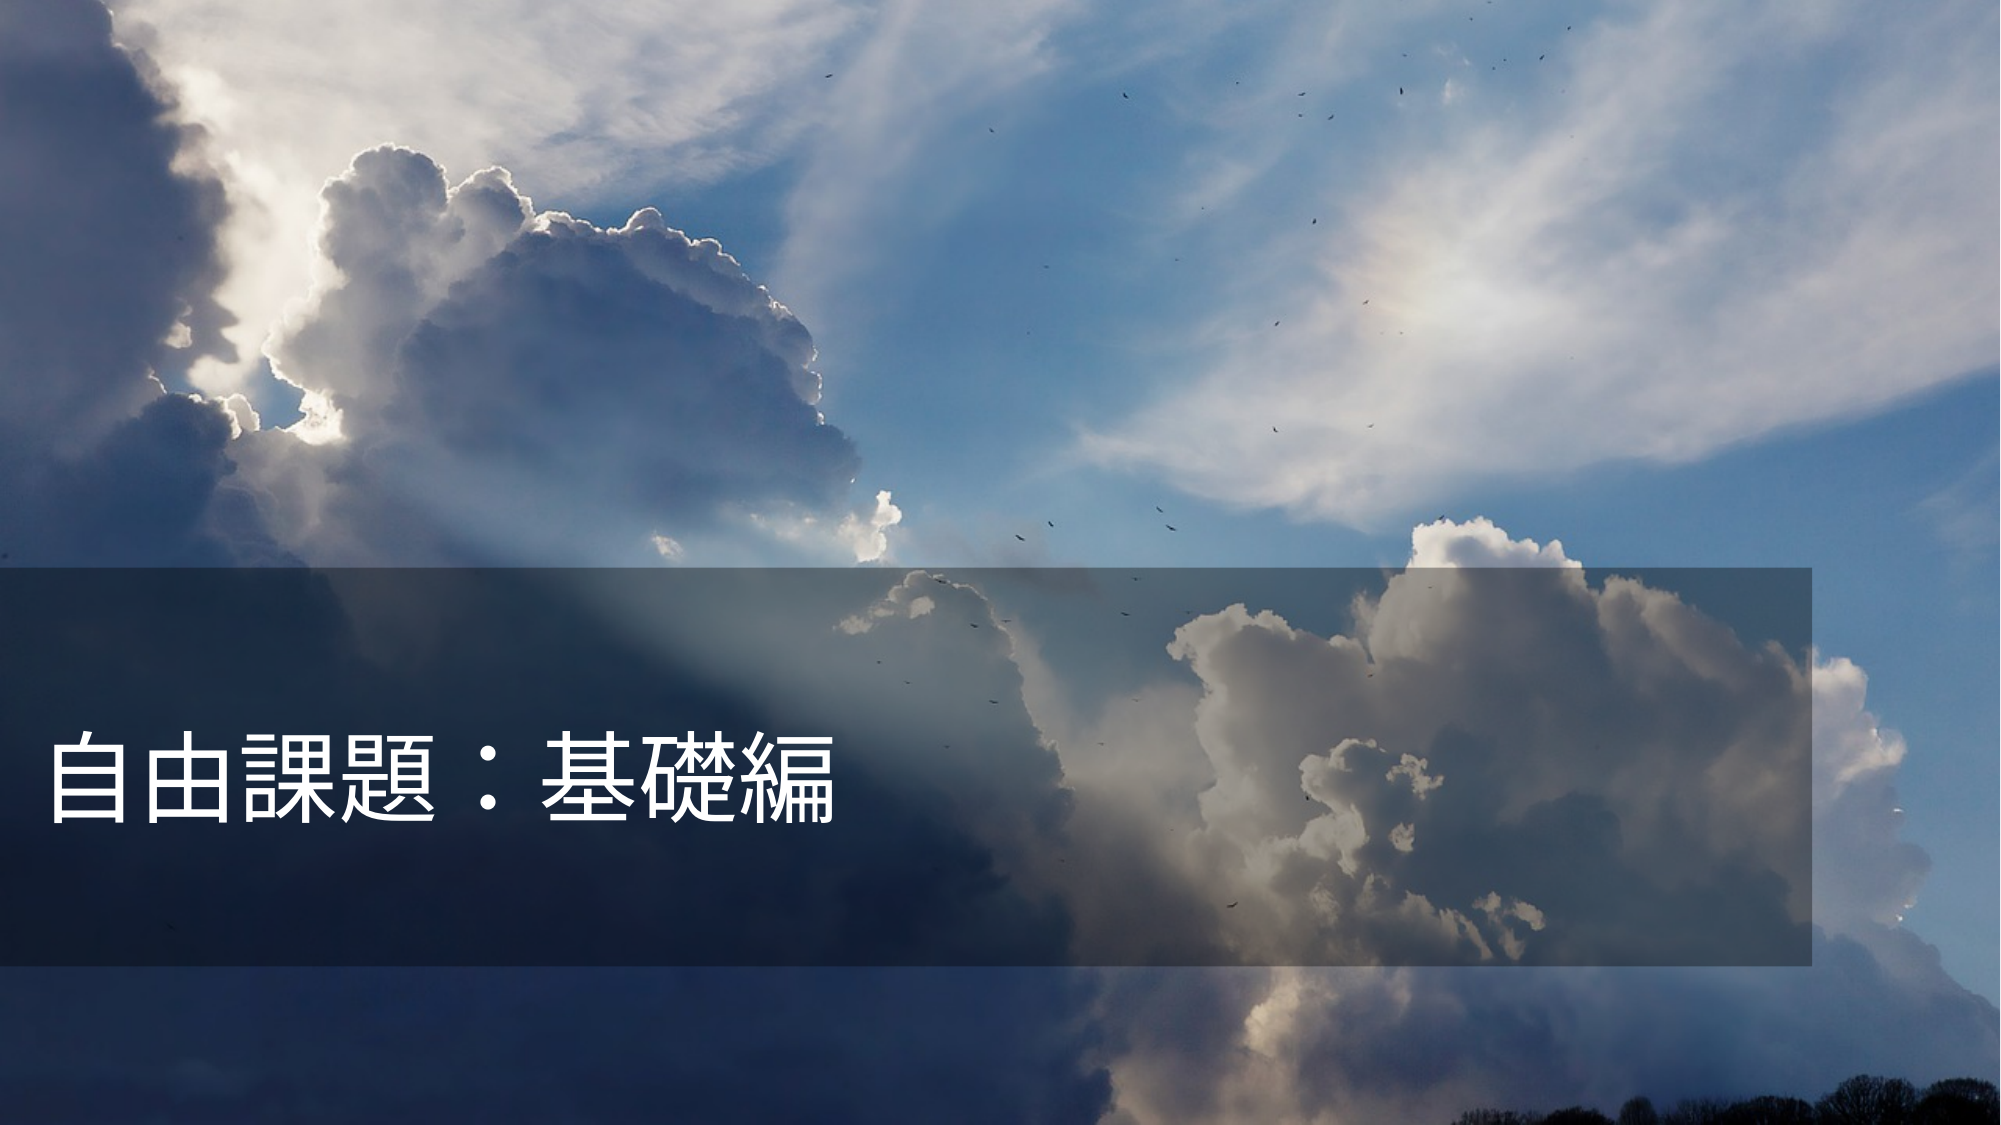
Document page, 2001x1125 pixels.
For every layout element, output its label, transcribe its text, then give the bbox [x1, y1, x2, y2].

picture [0, 0, 2001, 1125]
text_box [0, 567, 1813, 967]
title 自由課題：基礎編 [23, 630, 1749, 845]
